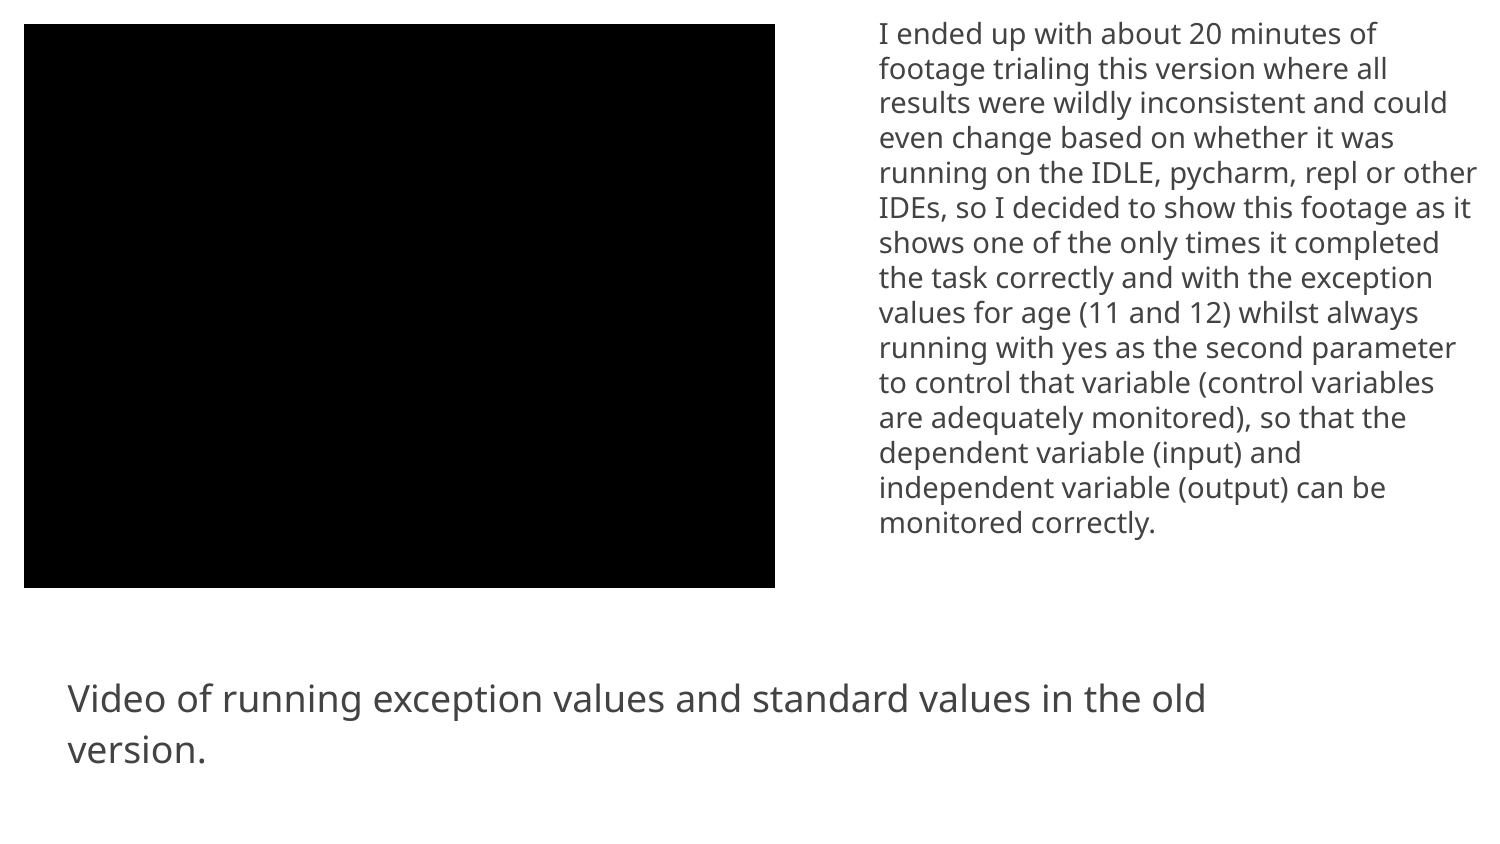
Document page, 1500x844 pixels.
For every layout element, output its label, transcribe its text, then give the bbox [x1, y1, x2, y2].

list Video of running exception values and standard values in the old version. [52, 654, 1245, 793]
picture [24, 24, 776, 588]
text_box I ended up with about 20 minutes of footage trialing this version where all results were wildly inconsistent and could even change based on whether it was running on the IDLE, pycharm, repl or other IDEs, so I decided to show this footage as it shows one of the only times it completed the task correctly and with the exception values for age (11 and 12) whilst always running with yes as the second parameter to control that variable (control variables are adequately monitored), so that the dependent variable (input) and independent variable (output) can be monitored correctly. [863, 0, 1500, 555]
